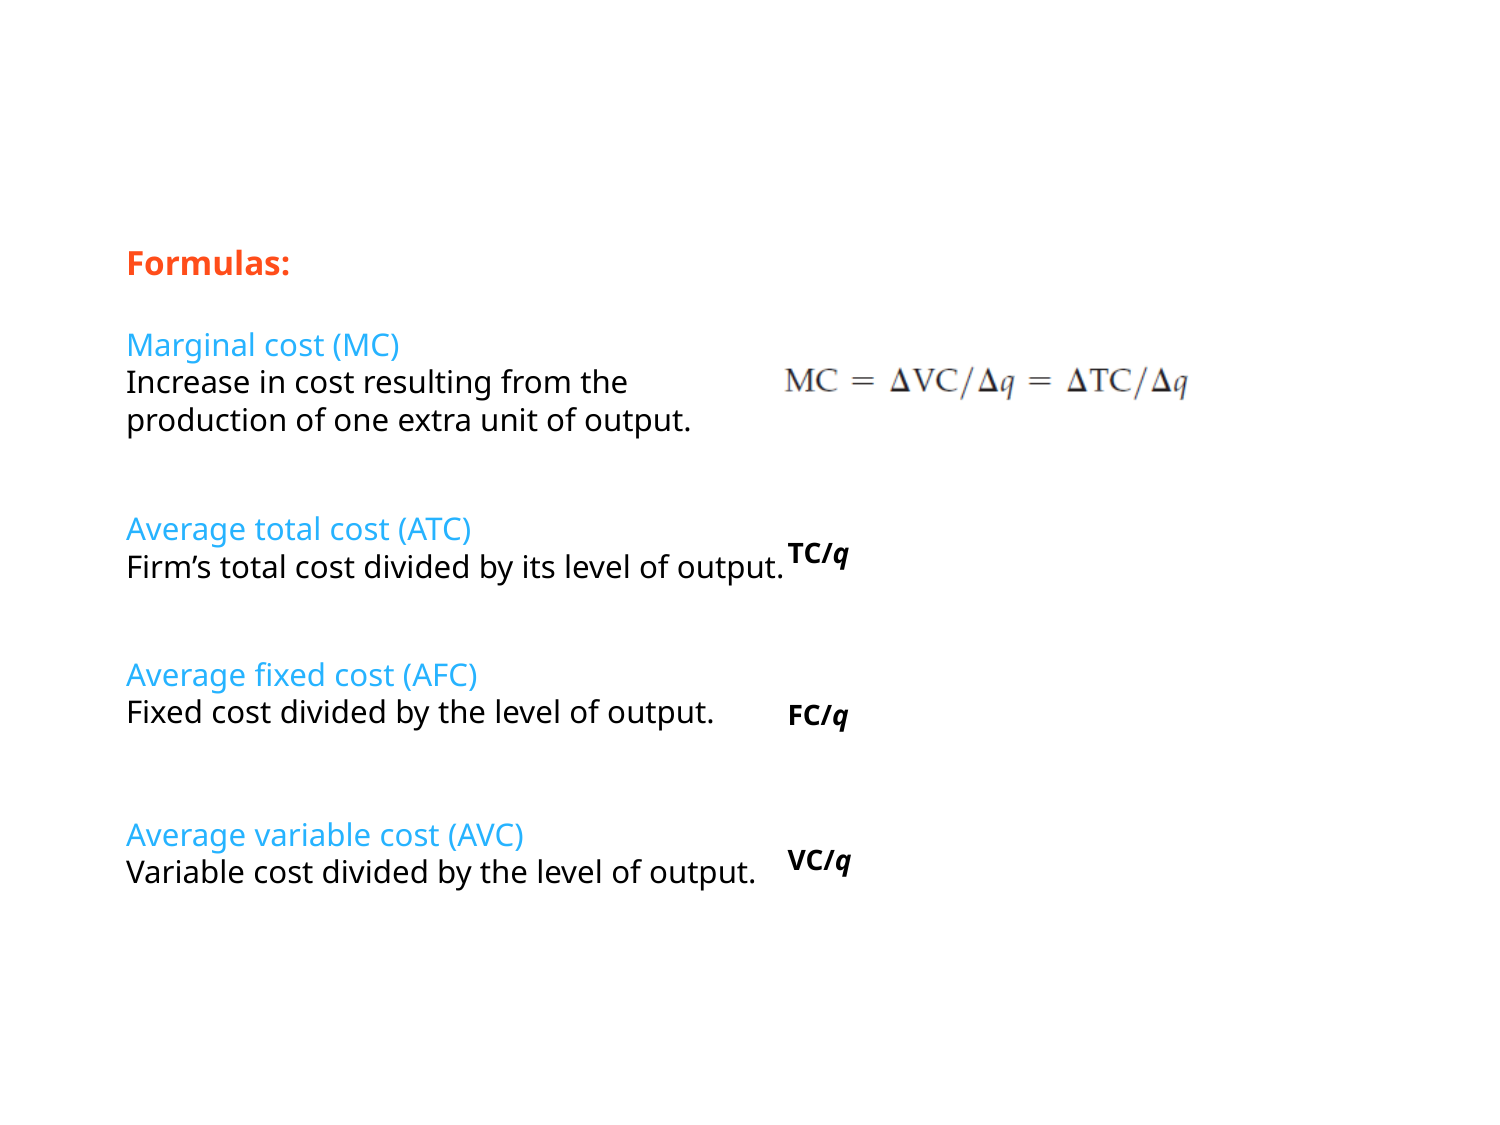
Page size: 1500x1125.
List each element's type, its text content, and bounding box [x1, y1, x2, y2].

text_box Marginal cost (MC) Increase in cost resulting from the production of one extra unit of output. [111, 317, 862, 445]
text_box Average total cost (ATC) Firm’s total cost divided by its level of output. [111, 502, 862, 592]
text_box Formulas: [111, 235, 862, 290]
picture [772, 349, 1198, 413]
text_box FC/q [772, 689, 997, 739]
text_box TC/q [772, 527, 997, 577]
text_box VC/q [772, 835, 997, 884]
text_box Average fixed cost (AFC) Fixed cost divided by the level of output. [111, 647, 862, 738]
text_box Average variable cost (AVC) Variable cost divided by the level of output. [111, 807, 862, 898]
